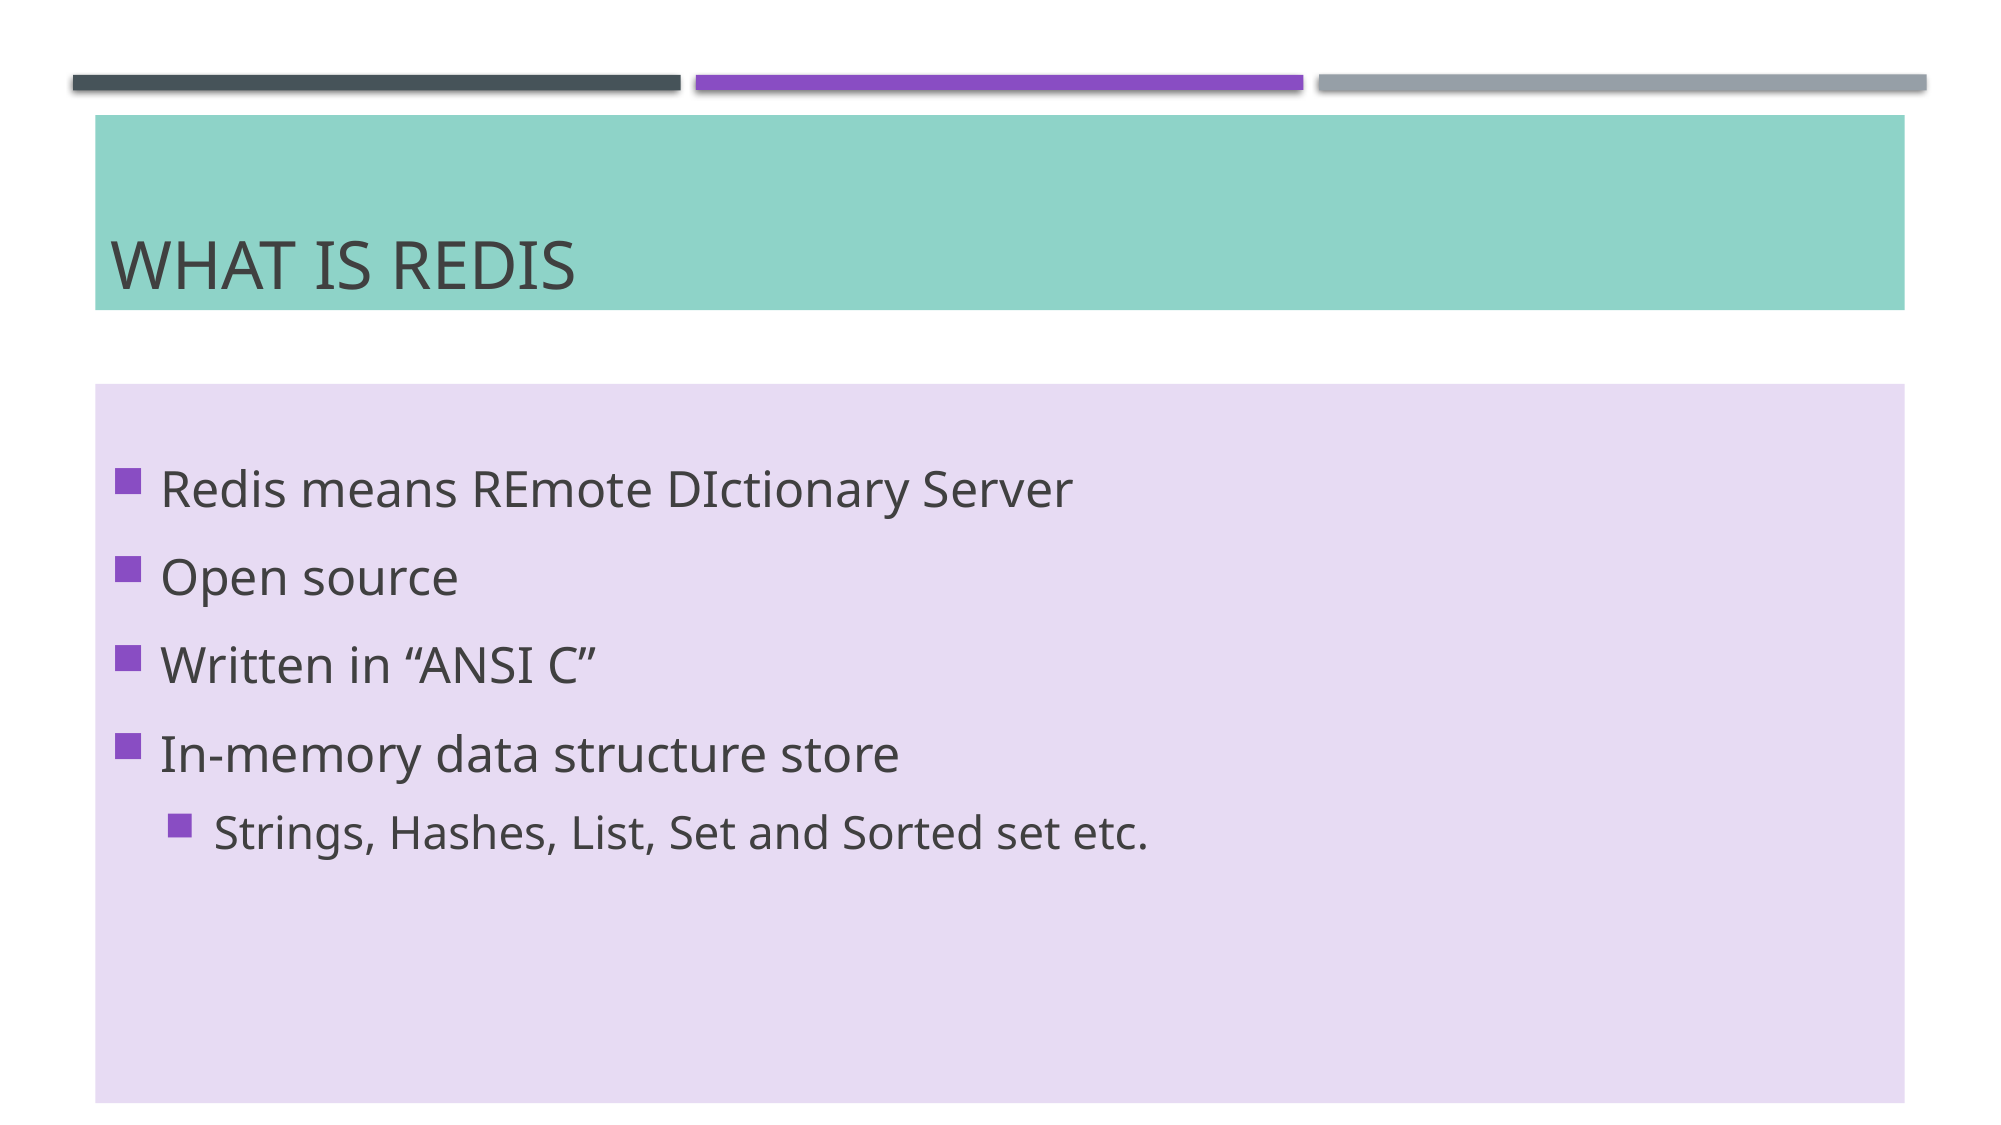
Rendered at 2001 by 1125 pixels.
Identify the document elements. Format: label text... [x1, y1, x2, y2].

list Redis means REmote DIctionary Server Open source Written in “ANSI C” In-memory data structure store Strings, Hashes, List, Set and Sorted set etc. [95, 383, 1905, 1104]
title What is redis [95, 115, 1905, 311]
